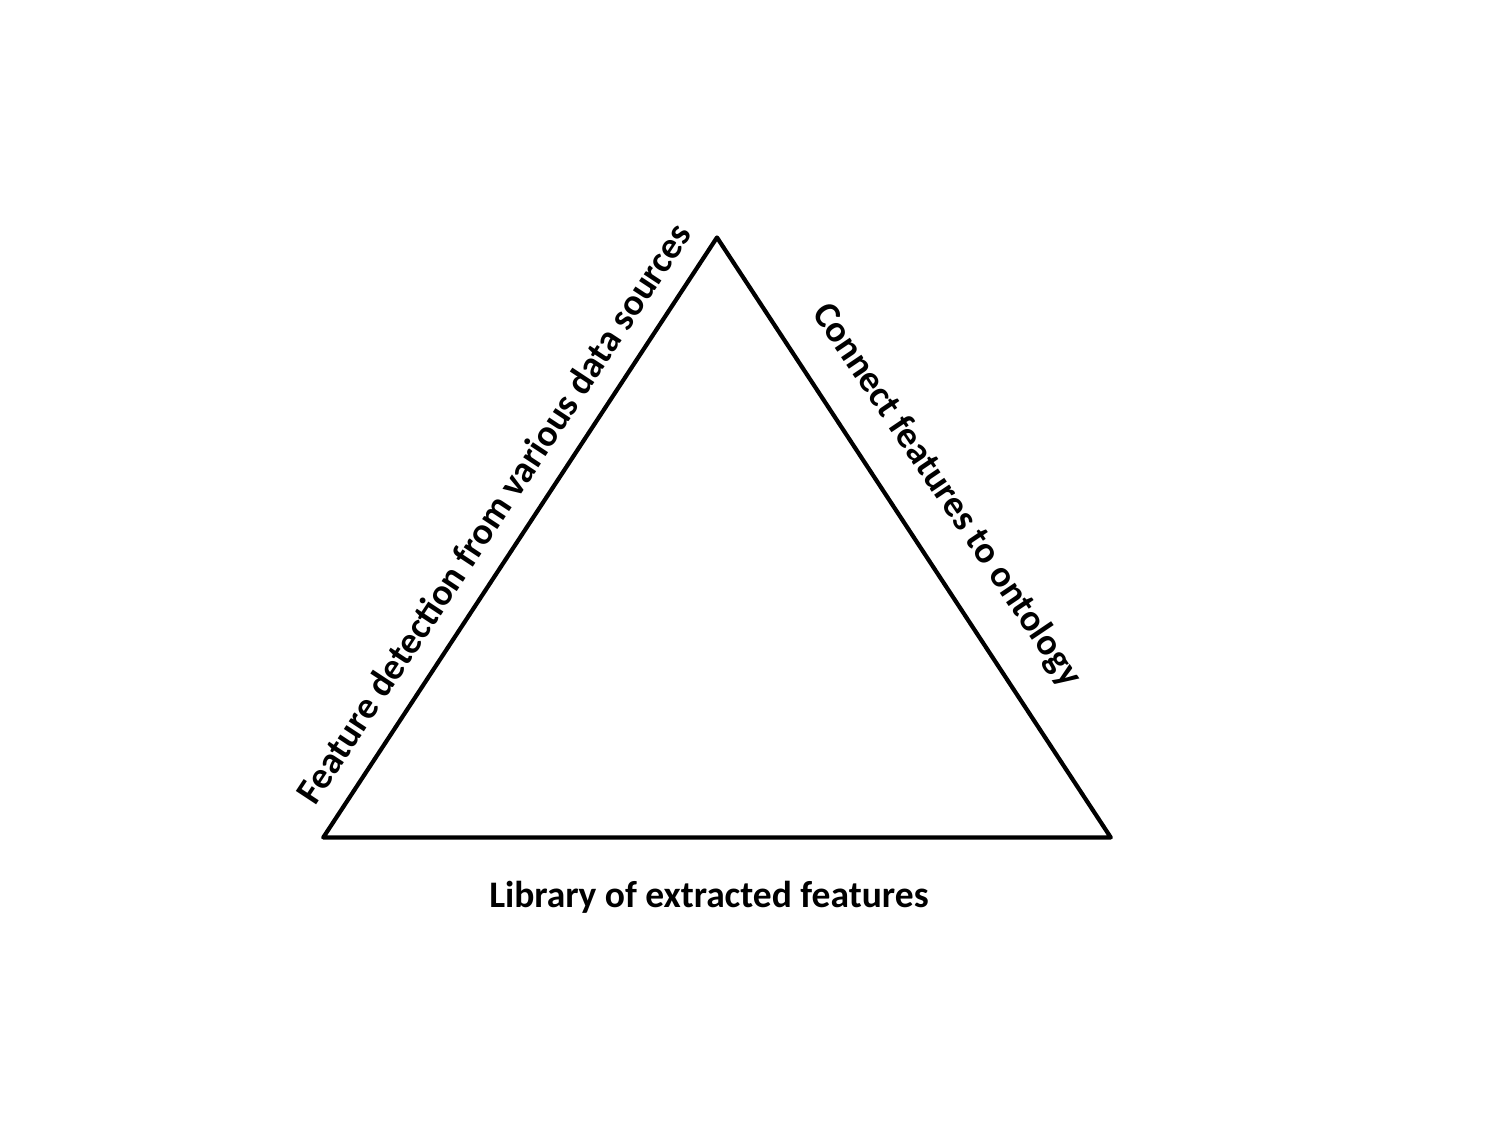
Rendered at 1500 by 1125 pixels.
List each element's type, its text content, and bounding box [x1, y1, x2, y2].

text_box [321, 235, 1113, 840]
text_box Connect features to ontology [790, 276, 1110, 710]
text_box Feature detection from various data sources [269, 196, 714, 827]
text_box Library of extracted features [474, 862, 945, 923]
